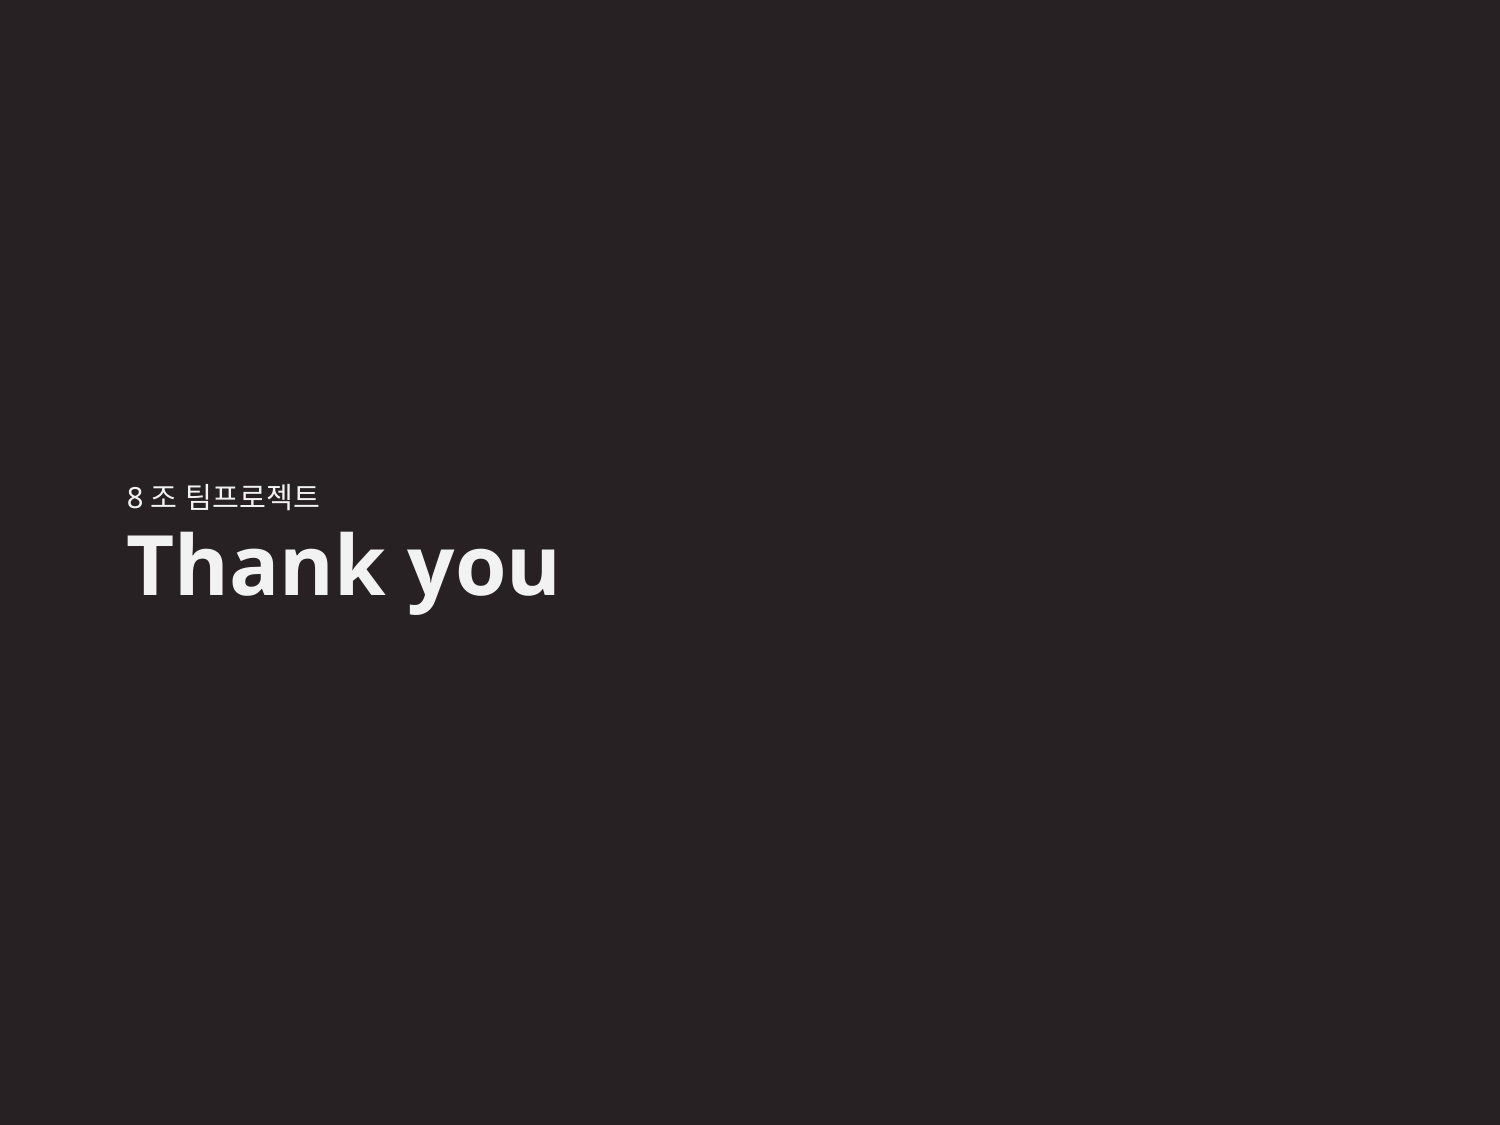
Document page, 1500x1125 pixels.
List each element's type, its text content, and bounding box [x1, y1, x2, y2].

text_box 8조 팀프로젝트 [112, 472, 564, 522]
text_box Thank you [112, 504, 659, 620]
